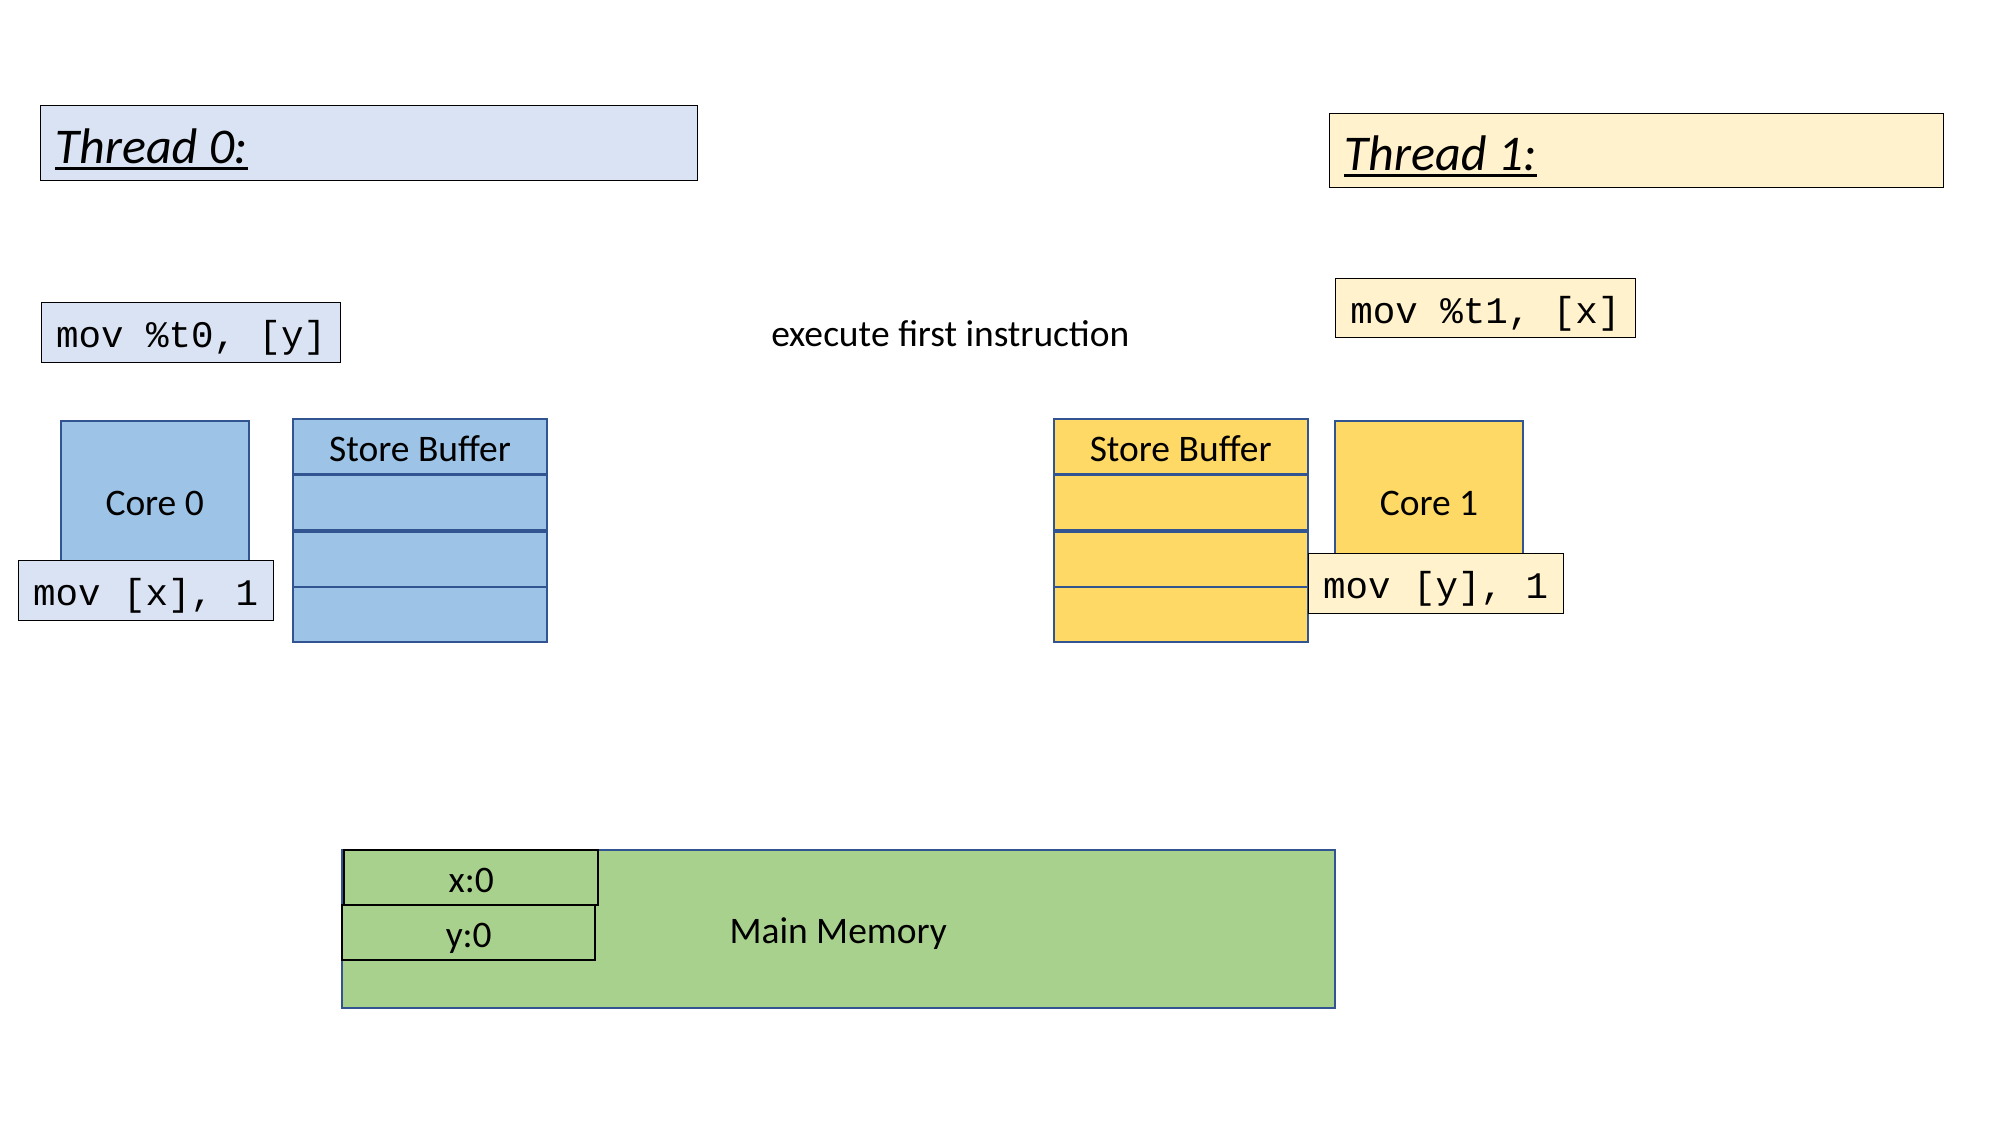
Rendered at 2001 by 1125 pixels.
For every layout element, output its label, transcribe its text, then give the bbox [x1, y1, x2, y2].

text_box [292, 586, 548, 643]
text_box Thread 1: [1329, 113, 1944, 188]
text_box [1053, 531, 1309, 586]
text_box mov %t0, [y] [41, 302, 341, 363]
text_box Thread 0: [40, 105, 698, 181]
text_box mov %t1, [x] [1335, 278, 1636, 338]
text_box [292, 531, 548, 586]
text_box [1053, 586, 1309, 643]
text_box mov [x], 1 [18, 560, 274, 621]
text_box [1053, 473, 1309, 531]
text_box Core 1 [1334, 420, 1524, 553]
text_box [292, 473, 548, 531]
text_box mov [y], 1 [1308, 553, 1564, 614]
text_box x:0 [343, 849, 599, 906]
text_box execute first instruction [756, 301, 1145, 362]
text_box Store Buffer [292, 418, 548, 473]
text_box y:0 [341, 904, 596, 961]
text_box Store Buffer [1053, 418, 1309, 473]
text_box Main Memory [341, 849, 1336, 1009]
text_box Core 0 [60, 420, 250, 560]
